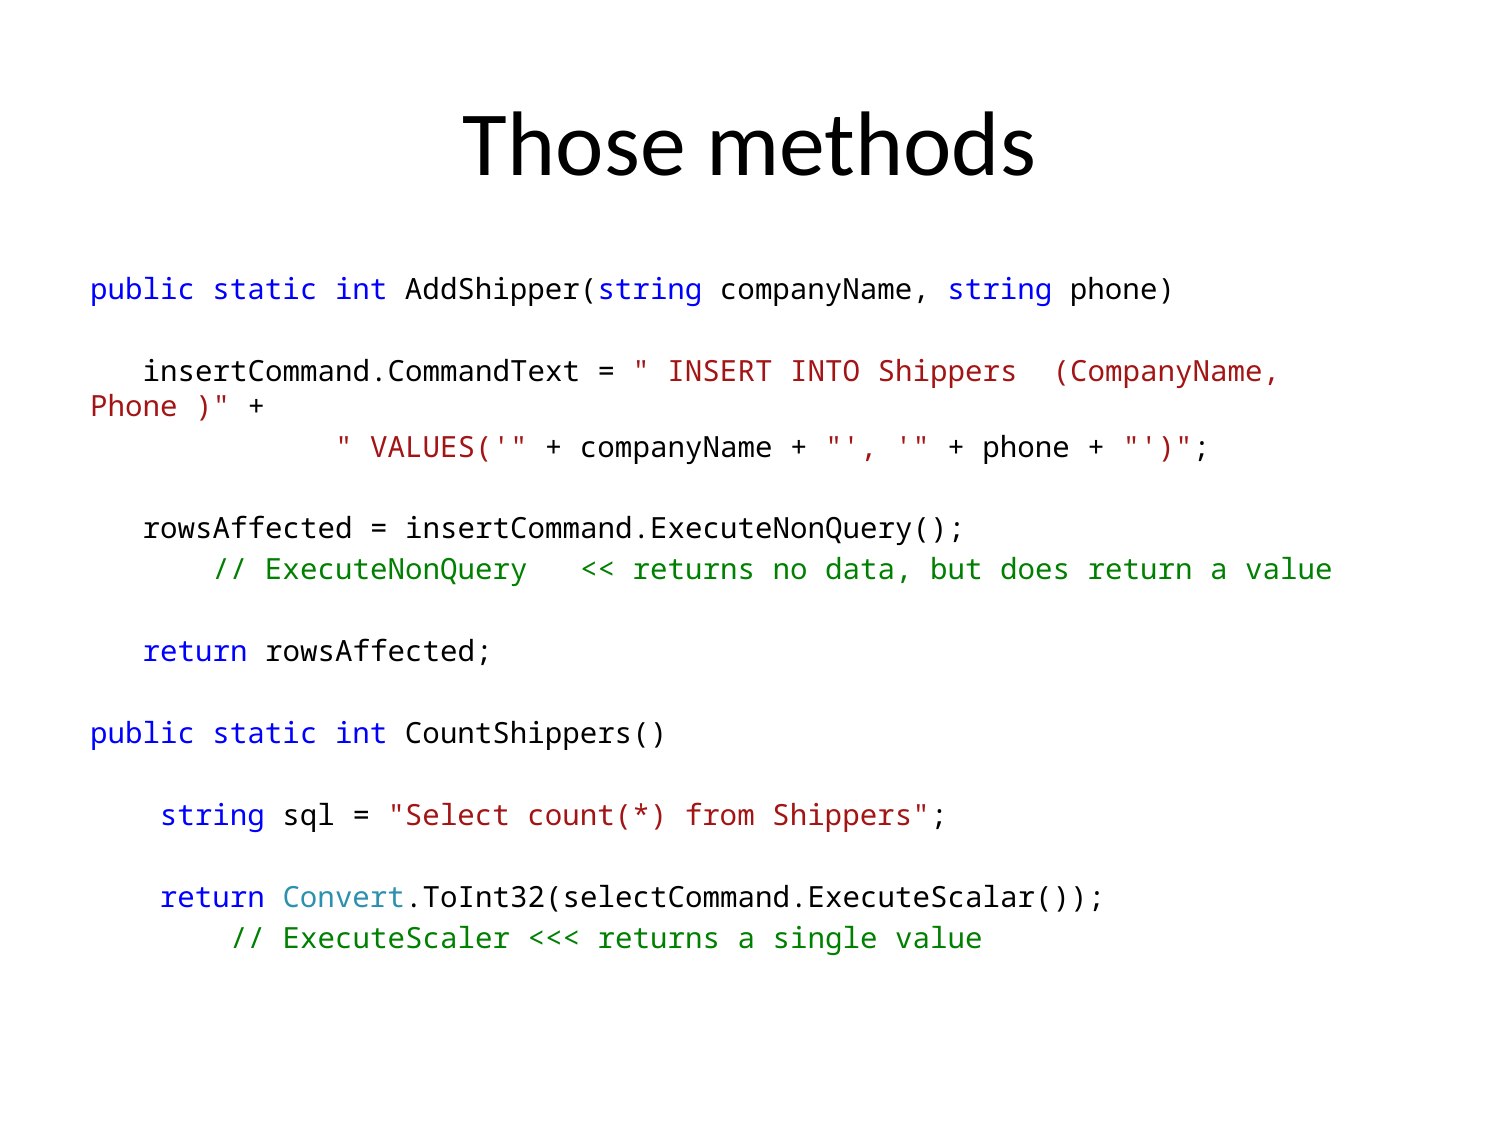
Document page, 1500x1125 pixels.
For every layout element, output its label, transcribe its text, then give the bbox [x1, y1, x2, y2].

list public static int AddShipper(string companyName, string phone) insertCommand.CommandText = " INSERT INTO Shippers (CompanyName, Phone )" + " VALUES('" + companyName + "', '" + phone + "')"; rowsAffected = insertCommand.ExecuteNonQuery(); // ExecuteNonQuery << returns no data, but does return a value return rowsAffected; public static int CountShippers() string sql = "Select count(*) from Shippers"; return Convert.ToInt32(selectCommand.ExecuteScalar()); // ExecuteScaler <<< returns a single value [75, 262, 1425, 1005]
title Those methods [75, 45, 1425, 233]
